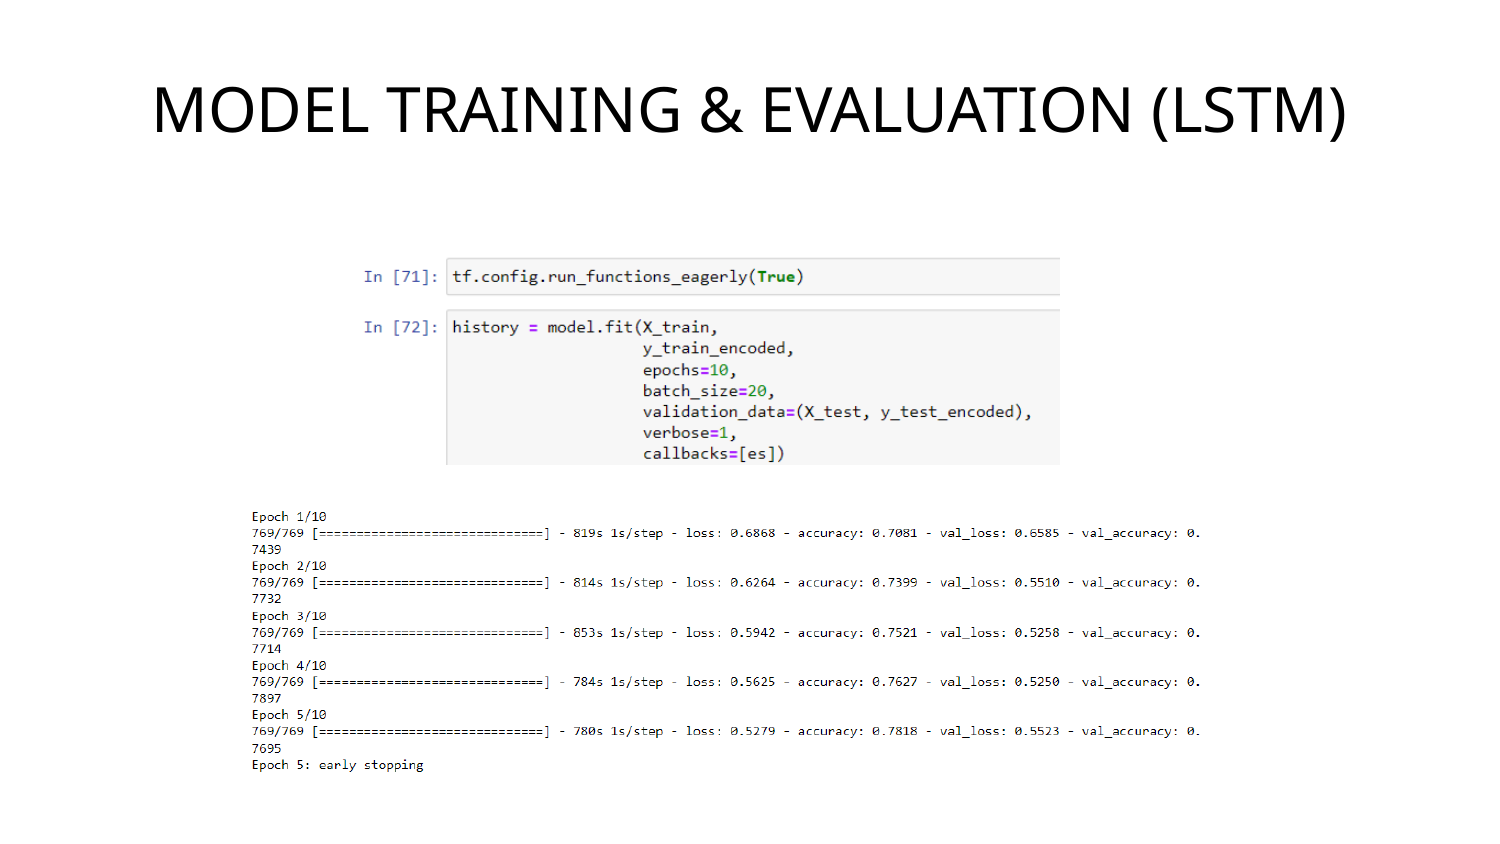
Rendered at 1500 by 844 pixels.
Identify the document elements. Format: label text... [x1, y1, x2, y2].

picture [354, 248, 1061, 465]
picture [237, 504, 1212, 792]
title MODEL TRAINING & EVALUATION (LSTM) [75, 67, 1425, 147]
